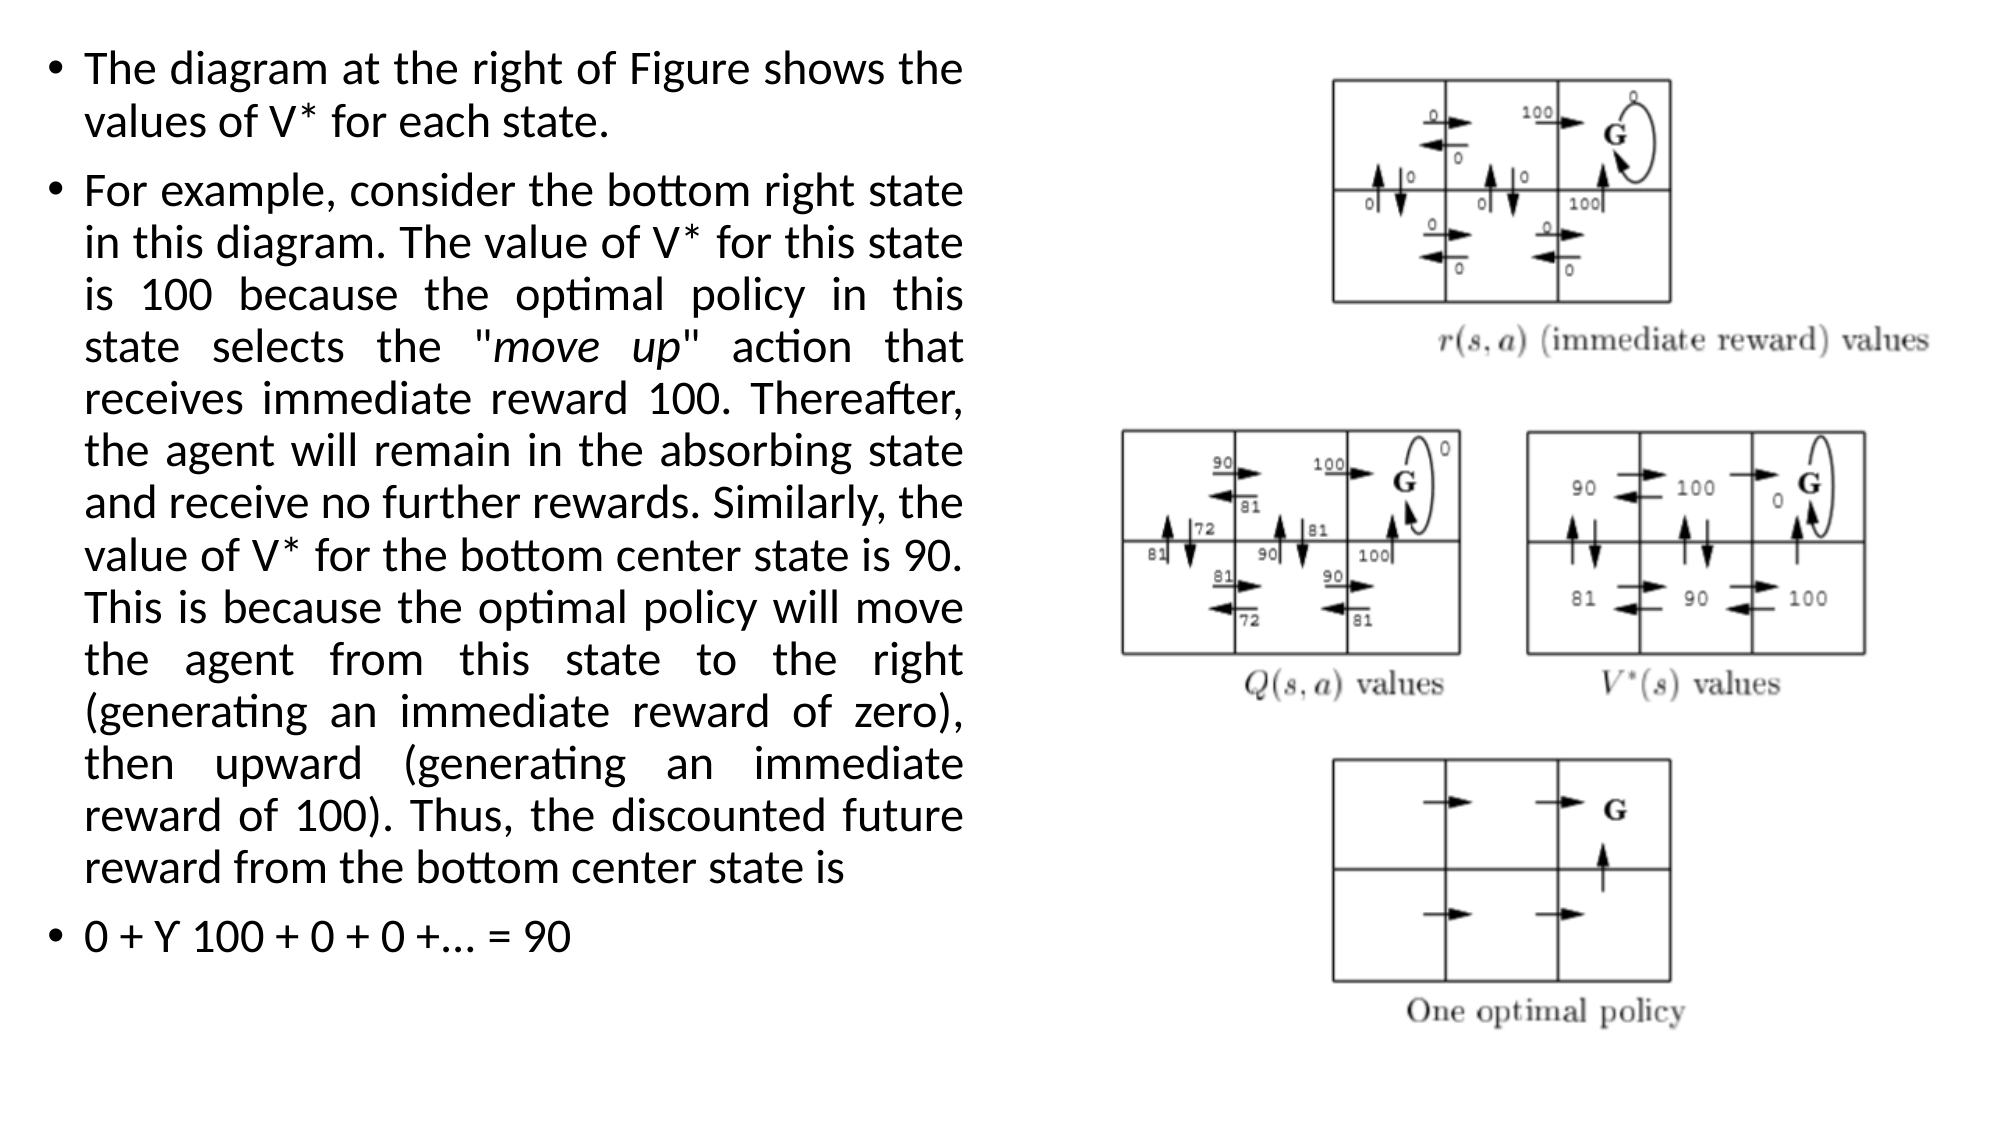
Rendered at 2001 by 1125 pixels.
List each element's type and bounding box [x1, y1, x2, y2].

picture [1046, 21, 1968, 1054]
